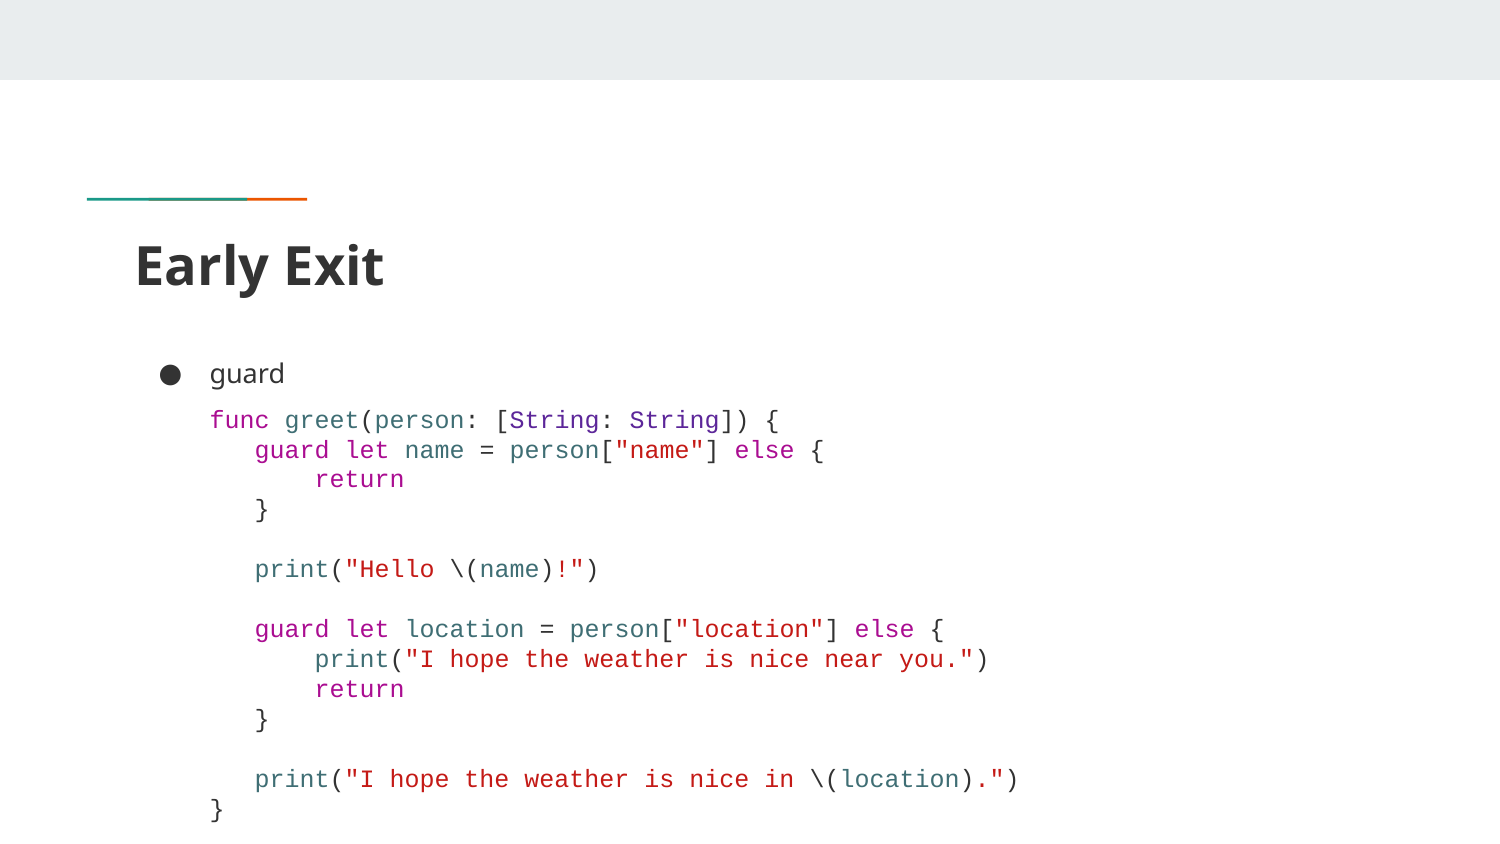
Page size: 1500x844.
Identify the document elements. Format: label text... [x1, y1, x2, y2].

title Early Exit [119, 216, 1381, 305]
list guard func greet(person: [String: String]) { guard let name = person["name"] else { return } print("Hello \(name)!") guard let location = person["location"] else { print("I hope the weather is nice near you.") return } print("I hope the weather is nice in \(location).") } [119, 341, 1381, 807]
